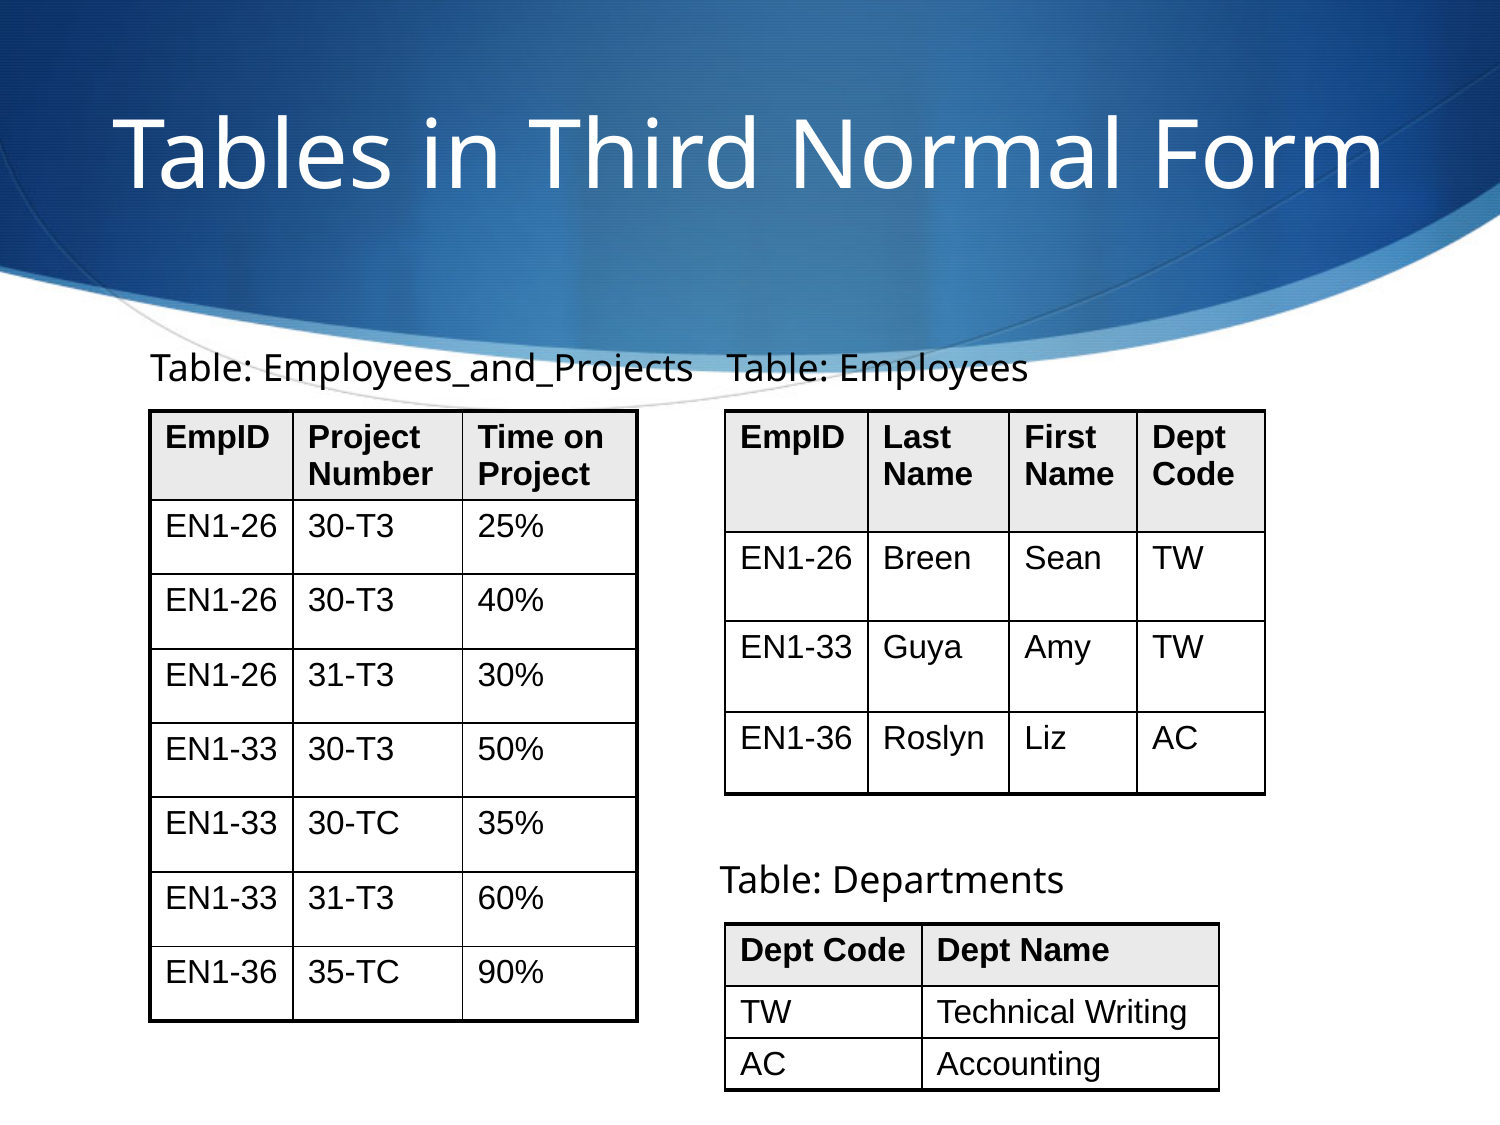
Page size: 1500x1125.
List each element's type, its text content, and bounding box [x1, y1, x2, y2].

table_cell EN1-26 [726, 533, 867, 620]
table_cell EN1-26 [152, 650, 292, 722]
table_cell EN1-33 [152, 873, 292, 946]
title Tables in Third Normal Form [75, 56, 1425, 245]
table_header First Name [1010, 413, 1136, 531]
table_cell Guya [869, 622, 1008, 711]
table_header Last Name [869, 413, 1008, 531]
table_header Time on Project [463, 413, 635, 499]
table_cell Roslyn [869, 713, 1008, 792]
table_cell EN1-36 [152, 947, 292, 1019]
table_cell 30-T3 [294, 575, 462, 648]
text_box Table: Departments [704, 848, 1080, 909]
table_cell 30-T3 [294, 724, 462, 796]
table_cell TW [1138, 622, 1264, 711]
table_cell 30% [463, 650, 635, 722]
table_cell 30-T3 [294, 501, 462, 573]
table_cell EN1-26 [152, 575, 292, 648]
table_cell Breen [869, 533, 1008, 620]
table_cell TW [1138, 533, 1264, 620]
picture [0, 0, 1500, 1125]
table_cell 60% [463, 873, 635, 946]
table_cell EN1-33 [152, 724, 292, 796]
table_cell 31-T3 [294, 873, 462, 946]
table_cell 30-TC [294, 798, 462, 871]
table_header EmpID [726, 413, 867, 531]
table_header Project Number [294, 413, 462, 499]
table_cell EN1-33 [152, 798, 292, 871]
table_header EmpID [152, 413, 292, 499]
table_header Dept Code [1138, 413, 1264, 531]
table_cell AC [1138, 713, 1264, 792]
table_cell Sean [1010, 533, 1136, 620]
table_cell Amy [1010, 622, 1136, 711]
table_cell EN1-36 [726, 713, 867, 792]
table_cell 90% [463, 947, 635, 1019]
text_box Table: Employees_and_Projects [135, 336, 710, 396]
table_cell Accounting [923, 1039, 1218, 1088]
table_cell EN1-26 [152, 501, 292, 573]
table_cell AC [726, 1039, 921, 1088]
text_box Table: Employees [711, 336, 1044, 396]
table_cell TW [726, 987, 921, 1037]
table_cell Liz [1010, 713, 1136, 792]
table_cell 35% [463, 798, 635, 871]
table_cell EN1-33 [726, 622, 867, 711]
table_cell 50% [463, 724, 635, 796]
table_cell 40% [463, 575, 635, 648]
table_cell 31-T3 [294, 650, 462, 722]
table_cell Technical Writing [923, 987, 1218, 1037]
table_header Dept Name [923, 926, 1218, 985]
table_cell 35-TC [294, 947, 462, 1019]
table_cell 25% [463, 501, 635, 573]
table_header Dept Code [726, 926, 921, 985]
